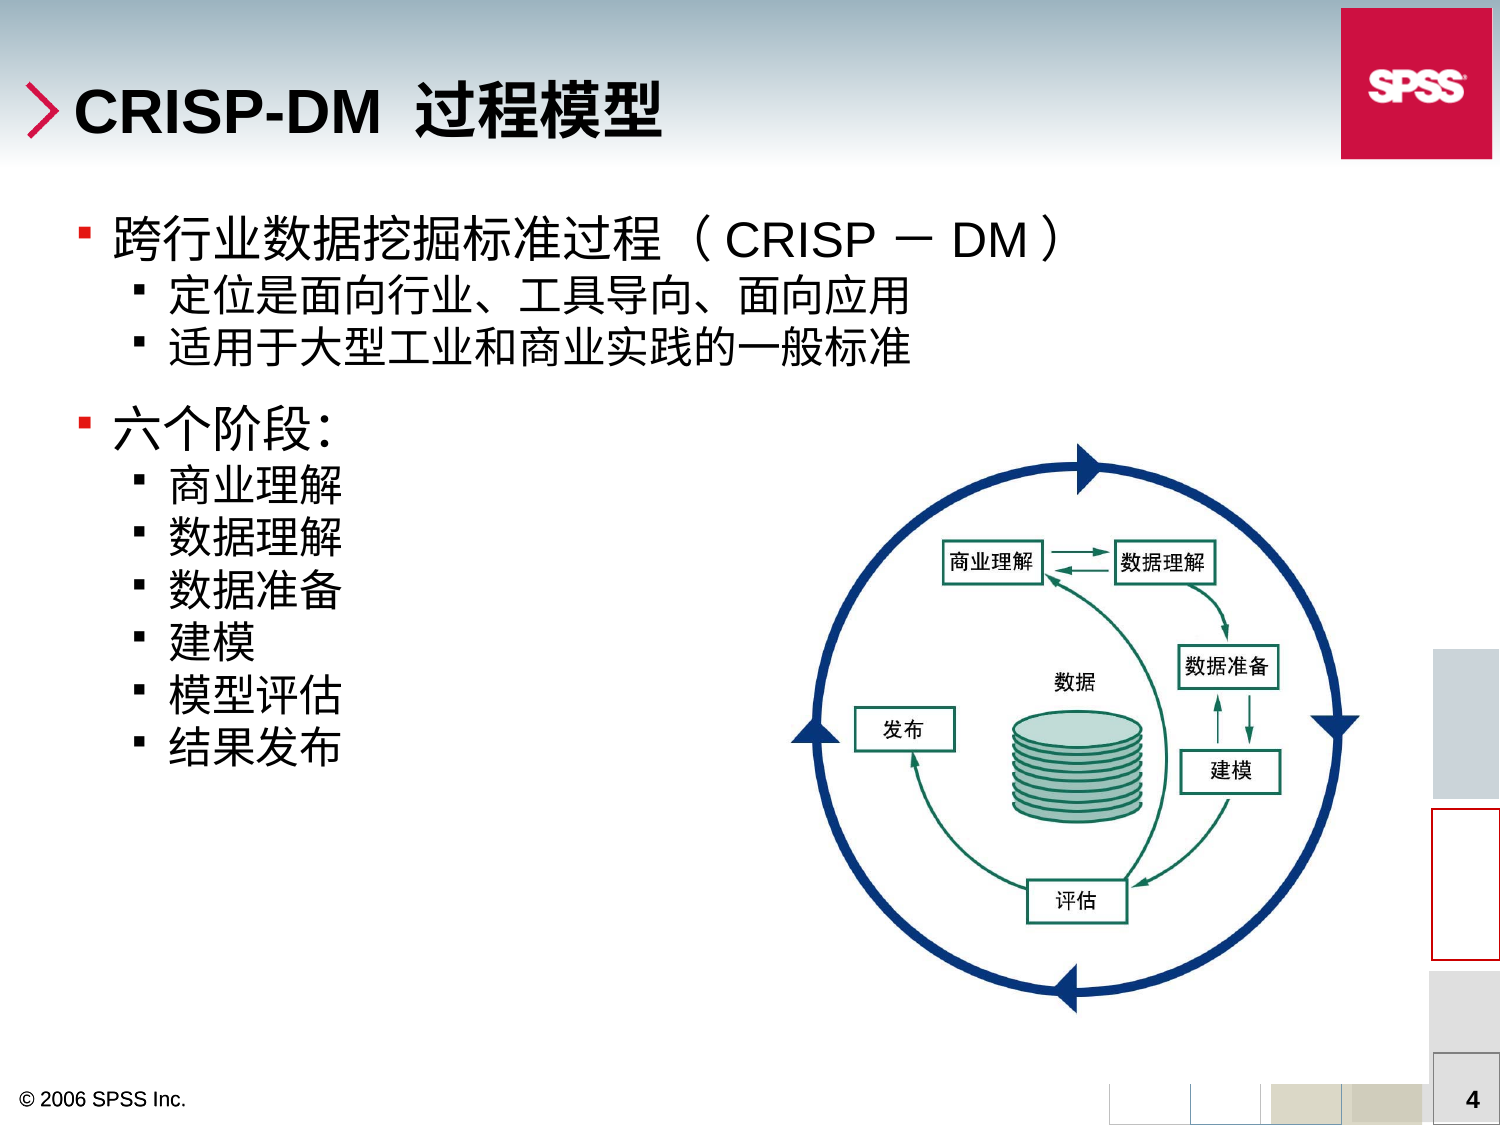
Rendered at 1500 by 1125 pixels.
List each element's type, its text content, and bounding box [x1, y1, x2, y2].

title CRISP-DM 过程模型 [10, 38, 1330, 191]
slide_number 4 [1182, 1076, 1496, 1118]
picture [25, 81, 60, 139]
picture [1341, 8, 1493, 160]
footer © 2006 SPSS Inc. [4, 1077, 480, 1118]
list 跨行业数据挖掘标准过程（CRISP－DM） 定位是面向行业、工具导向、面向应用 适用于大型工业和商业实践的一般标准 六个阶段： 商业理解 数据理解 数据准备 建模 模型评估 结果发布 [60, 200, 1352, 1016]
picture [725, 374, 1429, 1084]
